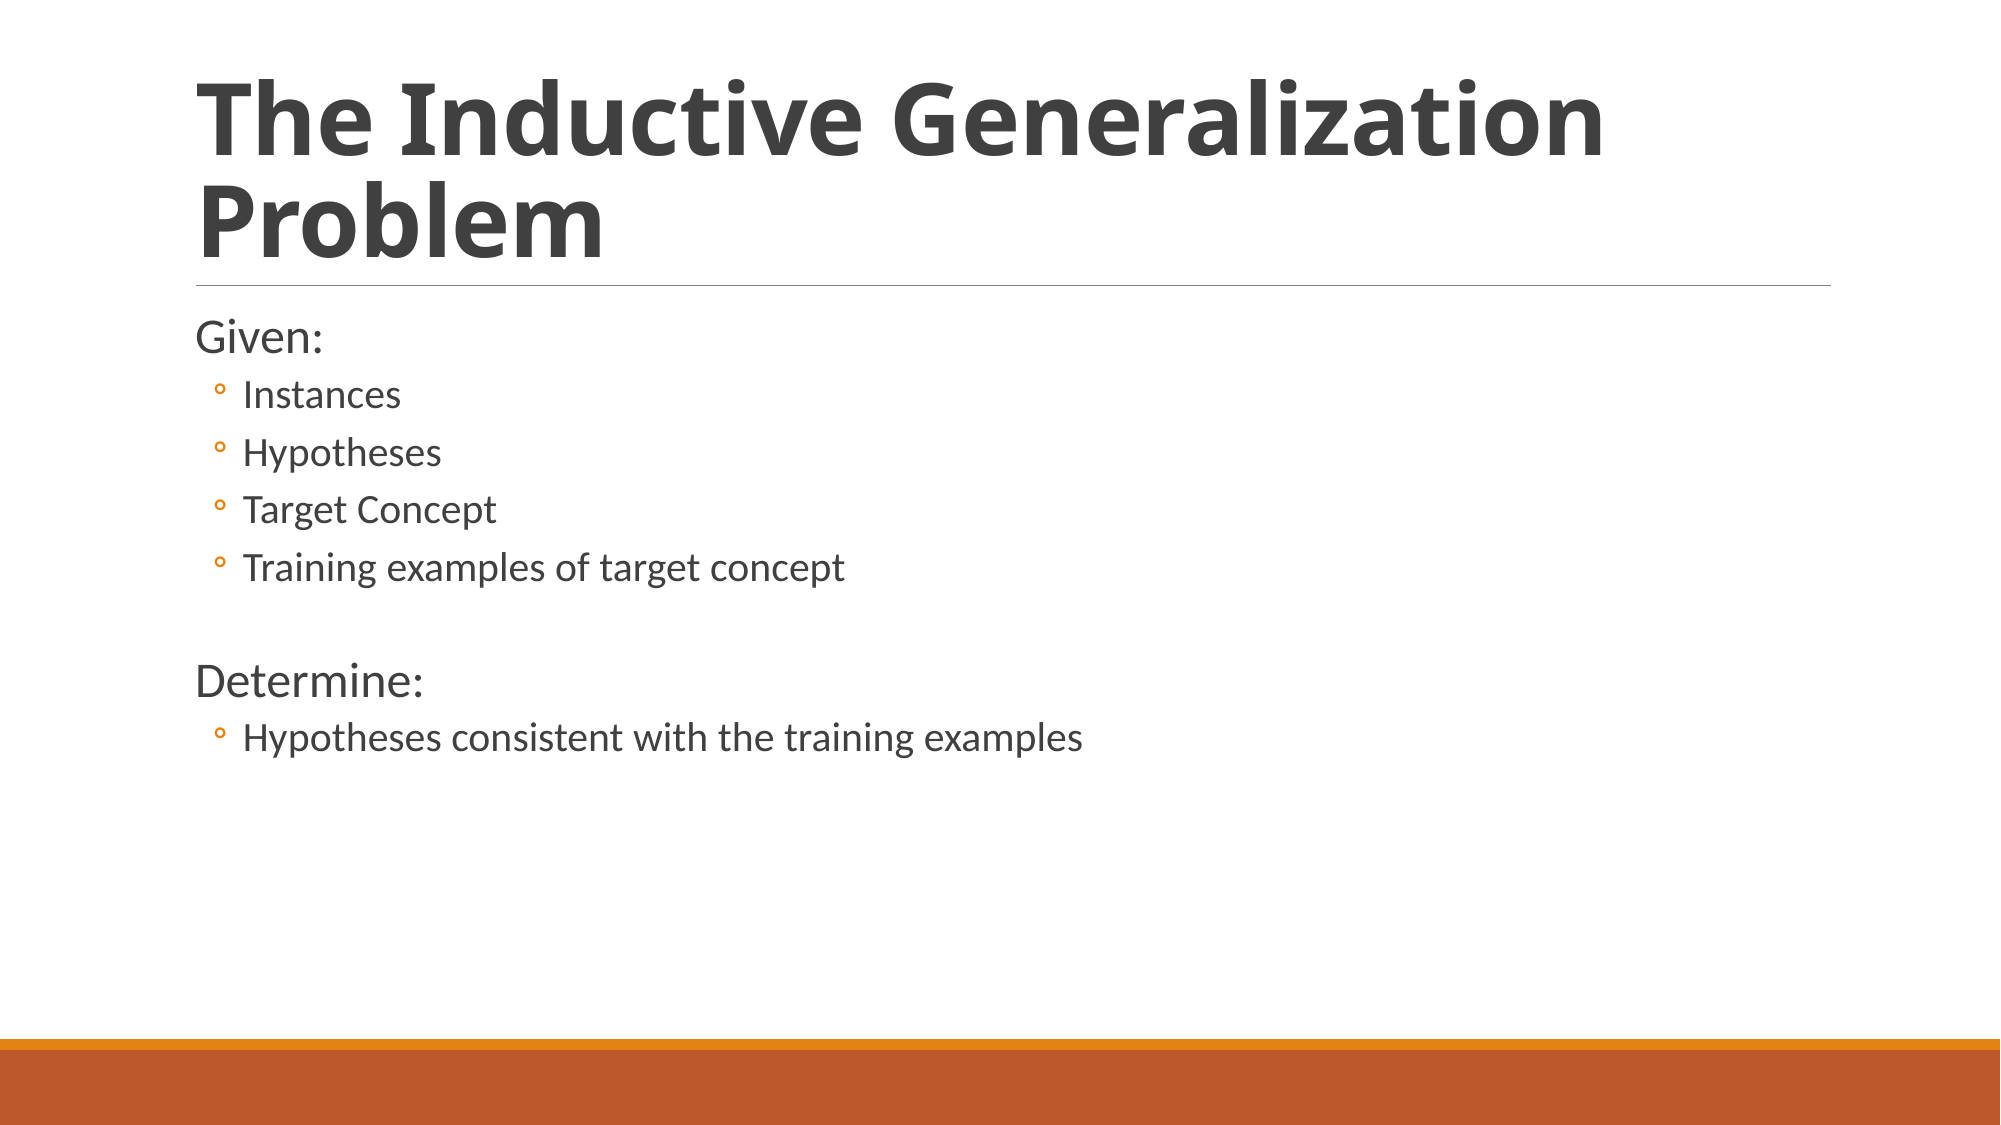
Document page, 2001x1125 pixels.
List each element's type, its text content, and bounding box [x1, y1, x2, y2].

list Given: Instances Hypotheses Target Concept Training examples of target concept Determine: Hypotheses consistent with the training examples [180, 302, 1830, 963]
title The Inductive Generalization Problem [180, 47, 1830, 285]
